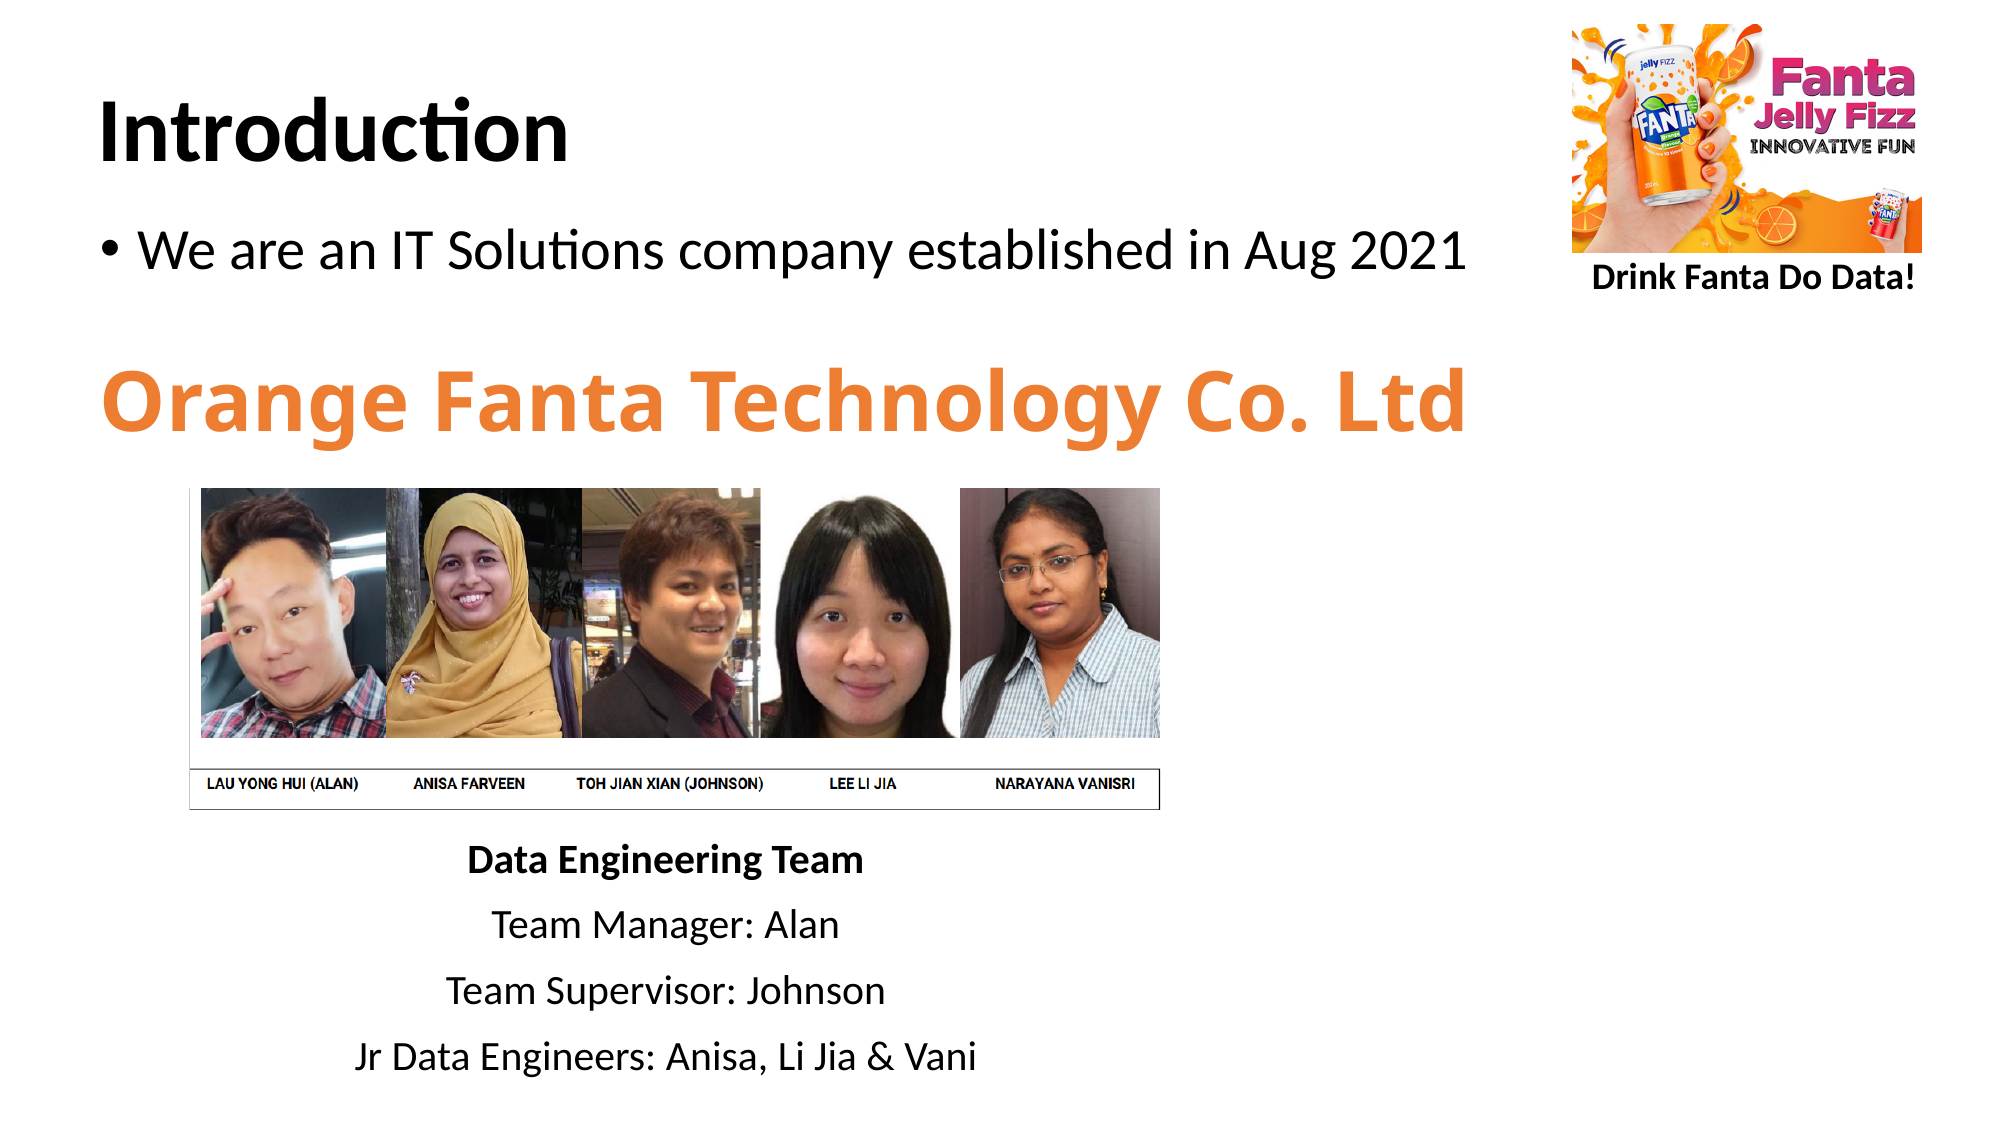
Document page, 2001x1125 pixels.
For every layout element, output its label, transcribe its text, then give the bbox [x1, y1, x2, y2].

list We are an IT Solutions company established in Aug 2021 Orange Fanta Technology Co. Ltd [85, 211, 1811, 1071]
text_box Drink Fanta Do Data! [1576, 244, 1944, 305]
title Introduction [82, 23, 1573, 241]
picture [189, 487, 1171, 811]
picture [1572, 24, 1922, 253]
text_box Data Engineering Team Team Manager: Alan Team Supervisor: Johnson Jr Data Engineers: Anisa, Li Jia & Vani [334, 829, 998, 1123]
